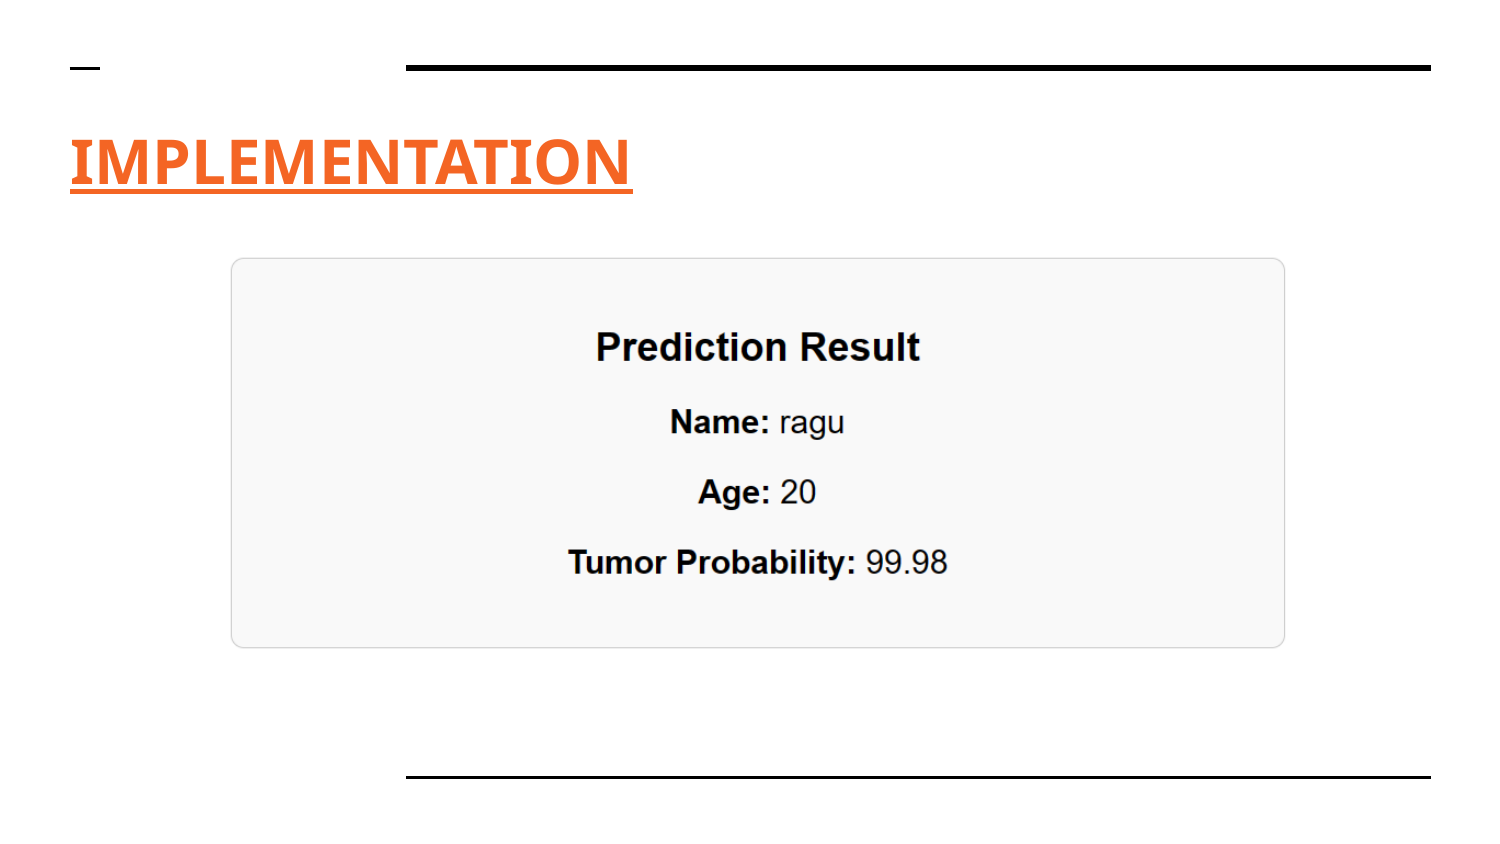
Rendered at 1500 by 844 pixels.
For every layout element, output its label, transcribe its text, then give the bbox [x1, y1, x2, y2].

title IMPLEMENTATION [55, 107, 1093, 212]
picture [130, 248, 1443, 769]
